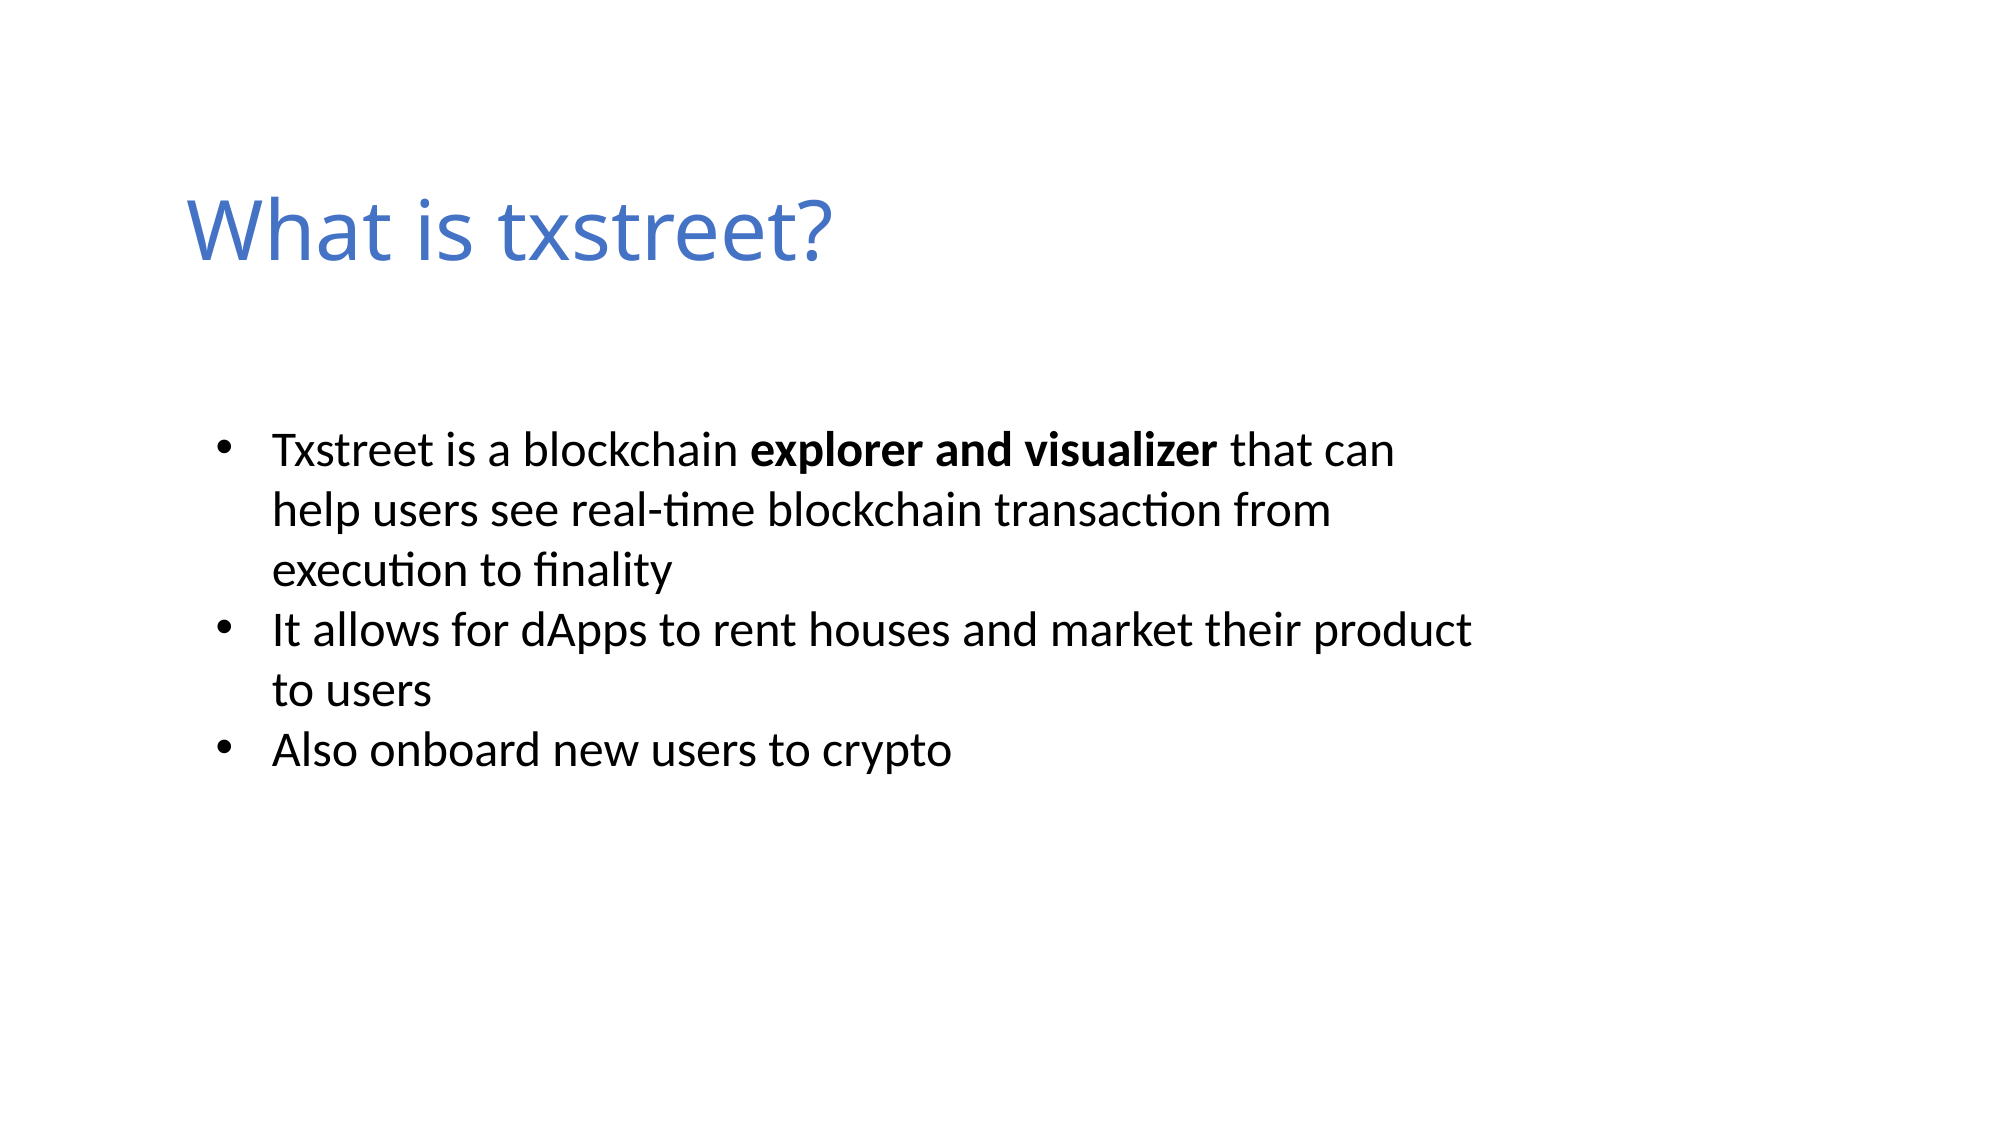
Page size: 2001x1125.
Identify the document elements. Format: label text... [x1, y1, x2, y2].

title What is txstreet? [171, 124, 1863, 343]
text_box Txstreet is a blockchain explorer and visualizer that can help users see real-time blockchain transaction from execution to finality It allows for dApps to rent houses and market their product to users Also onboard new users to crypto [200, 409, 1494, 994]
